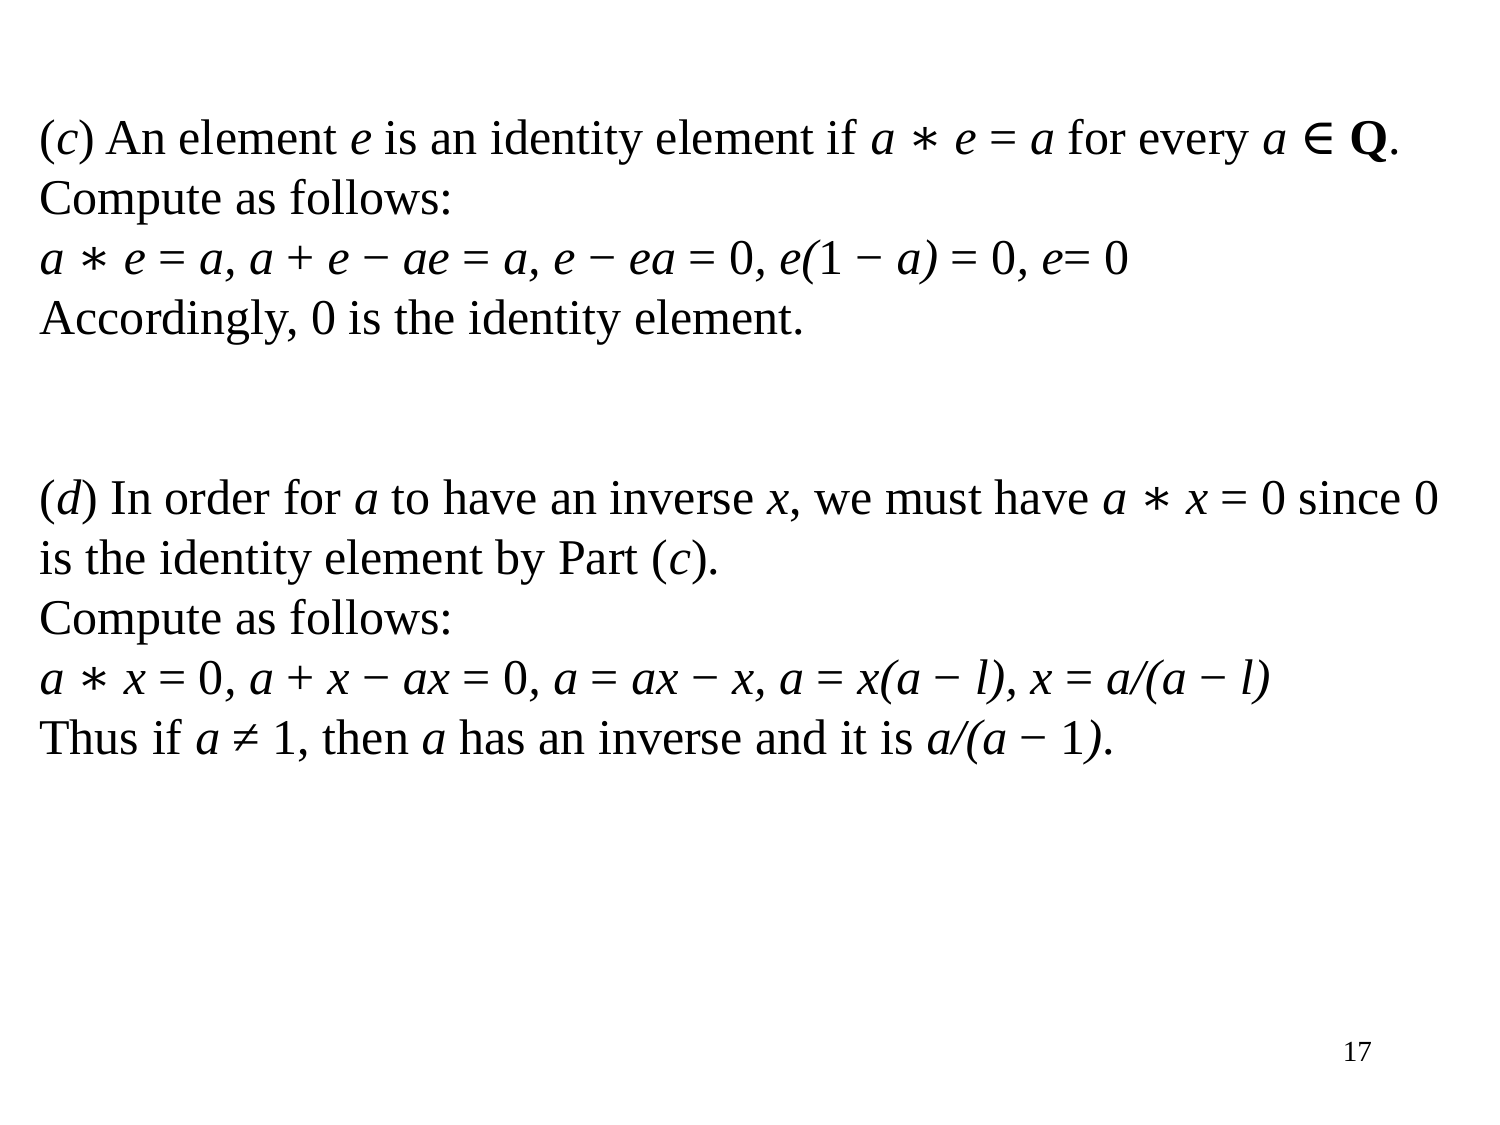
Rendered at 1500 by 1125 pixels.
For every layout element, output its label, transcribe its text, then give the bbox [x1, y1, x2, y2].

slide_number 17 [1074, 1024, 1388, 1101]
text_box (c) An element e is an identity element if a ∗ e = a for every a ∈ Q. Compute as follows: a ∗ e = a, a + e − ae = a, e − ea = 0, e(1 − a) = 0, e= 0 Accordingly, 0 is the identity element. (d) In order for a to have an inverse x, we must have a ∗ x = 0 since 0 is the identity element by Part (c). Compute as follows: a ∗ x = 0, a + x − ax = 0, a = ax − x, a = x(a − l), x = a/(a − l) Thus if a ≠ 1, then a has an inverse and it is a/(a − 1). [24, 37, 1463, 773]
